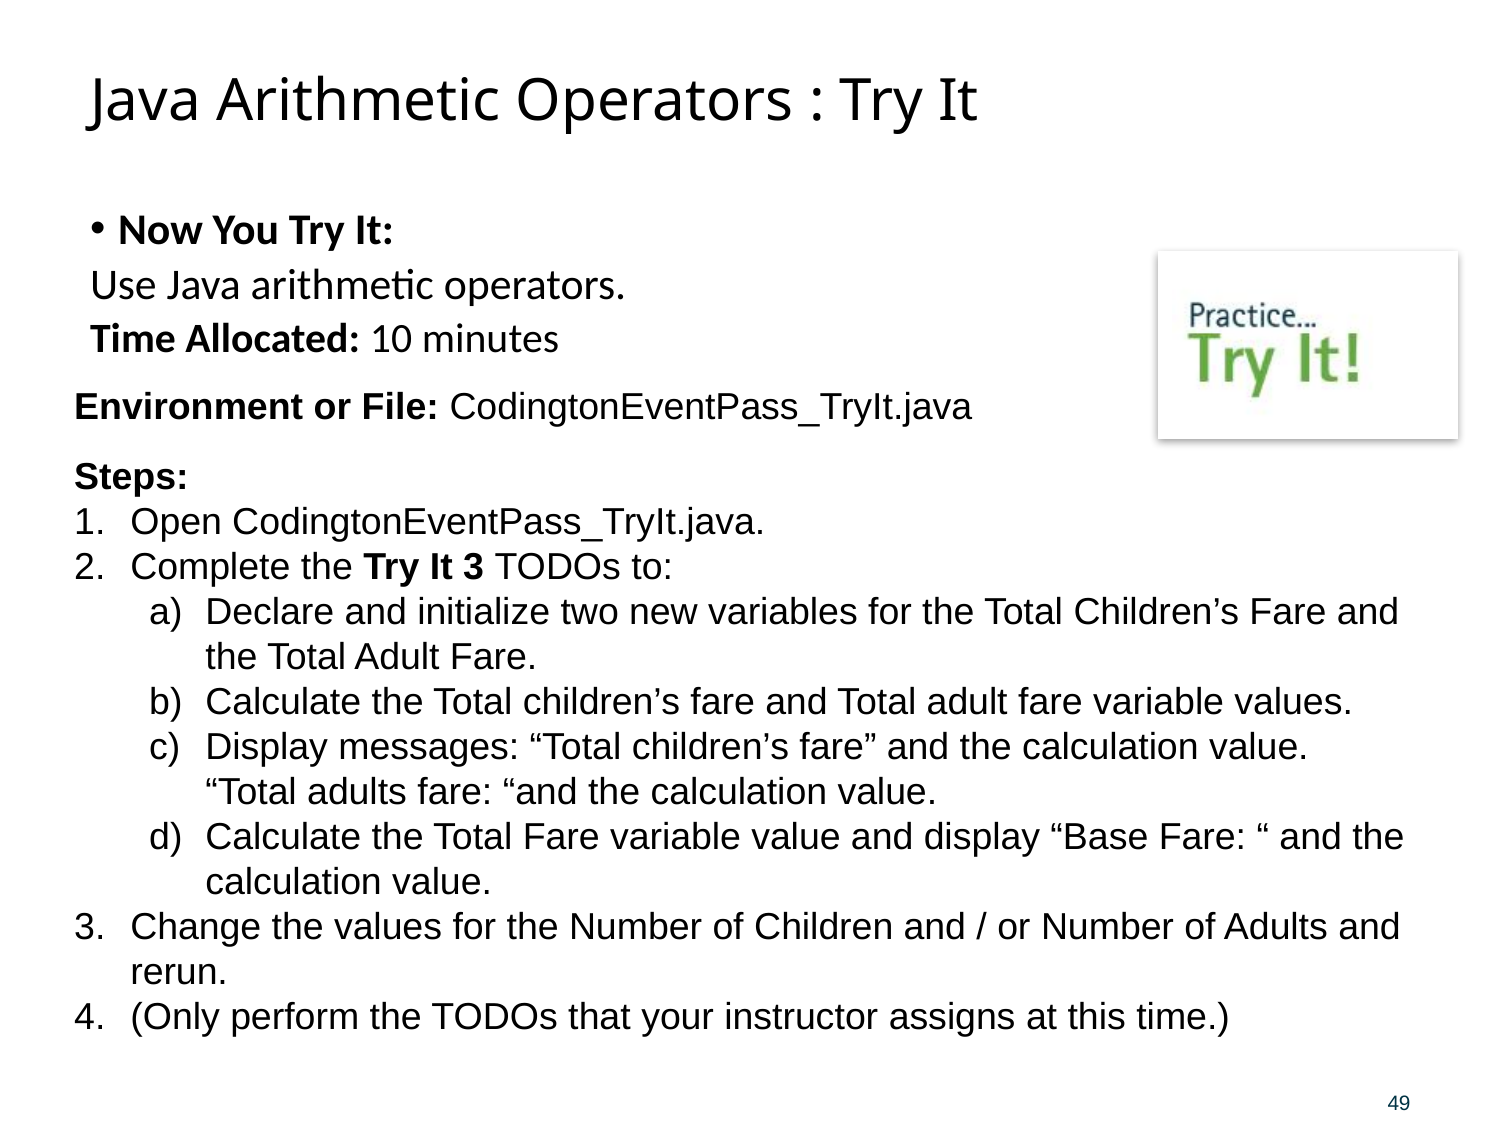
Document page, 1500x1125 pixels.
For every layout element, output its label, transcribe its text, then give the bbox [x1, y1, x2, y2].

text_box 49 [1387, 1072, 1492, 1115]
text_box [75, 199, 1402, 331]
picture [1172, 266, 1444, 424]
title Java Arithmetic Operators : Try It [75, 30, 1425, 173]
text_box Environment or File: CodingtonEventPass_TryIt.java Steps: Open CodingtonEventPass_TryIt.java. Complete the Try It 3 TODOs to: Declare and initialize two new variables for the Total Children’s Fare and the Total Adult Fare. Calculate the Total children’s fare and Total adult fare variable values. Display messages: “Total children’s fare” and the calculation value. “Total adults fare: “and the calculation value. Calculate the Total Fare variable value and display “Base Fare: “ and the calculation value. Change the values for the Number of Children and / or Number of Adults and rerun. (Only perform the TODOs that your instructor assigns at this time.) [59, 375, 1424, 1045]
list Now You Try It: Use Java arithmetic operators. Time Allocated: 10 minutes [75, 331, 994, 375]
